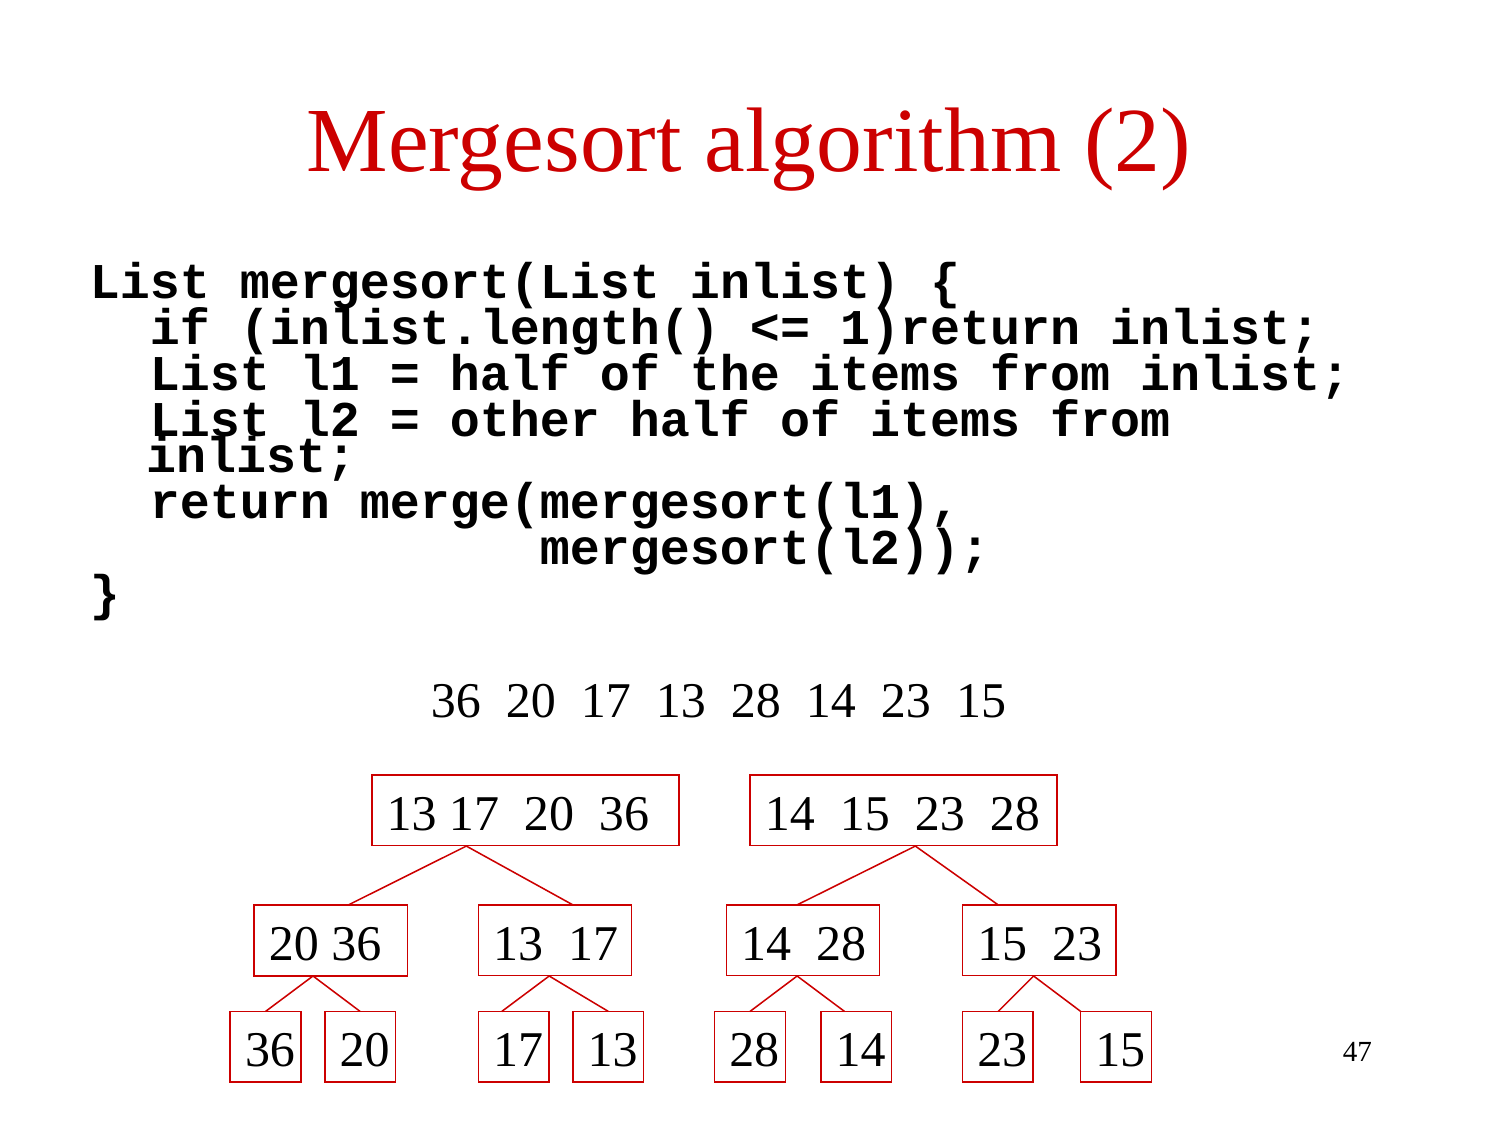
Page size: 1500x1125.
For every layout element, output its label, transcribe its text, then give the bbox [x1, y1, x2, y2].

text_box 13 17 [478, 904, 632, 976]
text_box 14 15 23 28 [750, 774, 1058, 846]
text_box 28 [714, 1011, 786, 1083]
text_box 15 23 [962, 904, 1116, 976]
text_box 36 20 17 13 28 14 23 15 [416, 660, 1034, 736]
text_box 13 [572, 1011, 644, 1083]
text_box 15 [1080, 1011, 1152, 1083]
text_box 14 28 [726, 904, 880, 976]
text_box 13 17 20 36 [371, 774, 680, 846]
text_box 36 [230, 1011, 301, 1083]
text_box 20 36 [254, 905, 408, 976]
text_box 17 [478, 1011, 550, 1083]
slide_number 47 [1074, 1025, 1388, 1100]
text_box 23 [962, 1011, 1034, 1083]
text_box 14 [820, 1011, 892, 1083]
text_box 20 [324, 1011, 396, 1083]
list List mergesort(List inlist) { if (inlist.length() <= 1)return inlist; List l1 = half of the items from inlist; List l2 = other half of items from inlist; return merge(mergesort(l1), mergesort(l2)); } [74, 262, 1425, 1013]
title Mergesort algorithm (2) [74, 59, 1425, 211]
